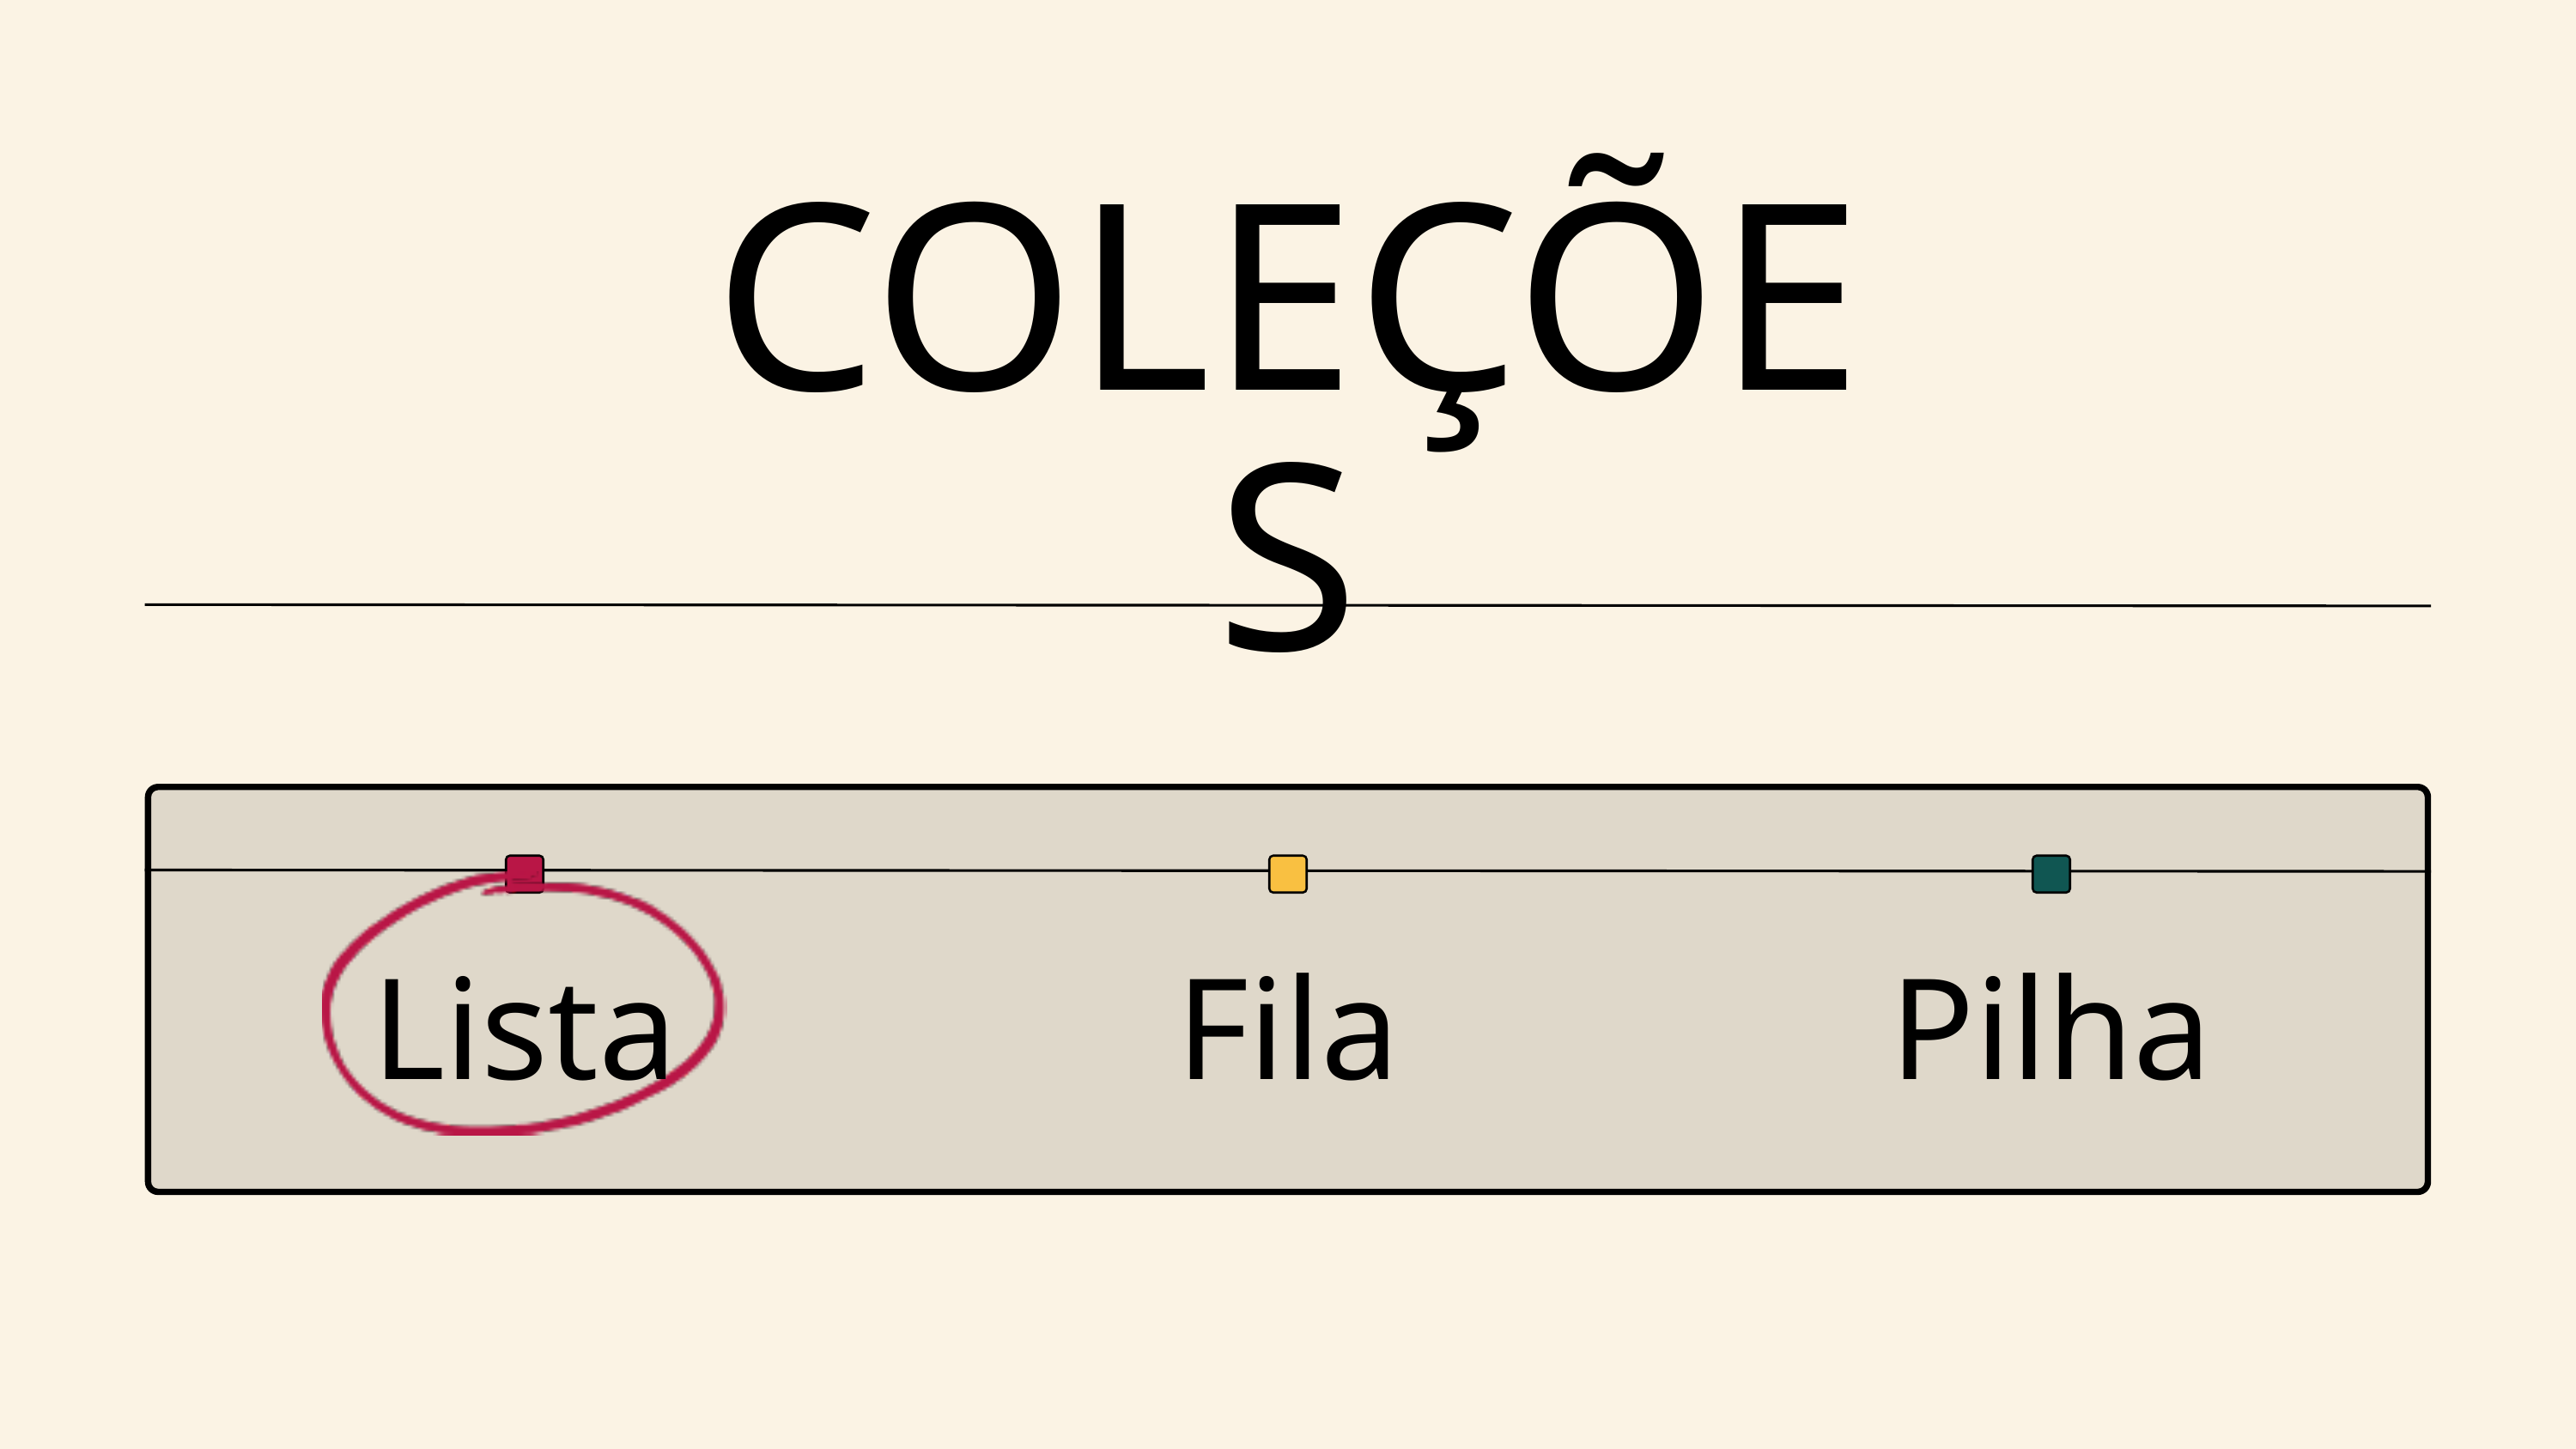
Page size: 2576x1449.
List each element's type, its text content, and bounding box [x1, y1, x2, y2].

picture [322, 871, 727, 1136]
text_box COLEÇÕES [671, 182, 1905, 702]
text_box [504, 854, 545, 870]
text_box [144, 783, 2432, 1196]
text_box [1267, 854, 1309, 894]
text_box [2031, 854, 2072, 894]
